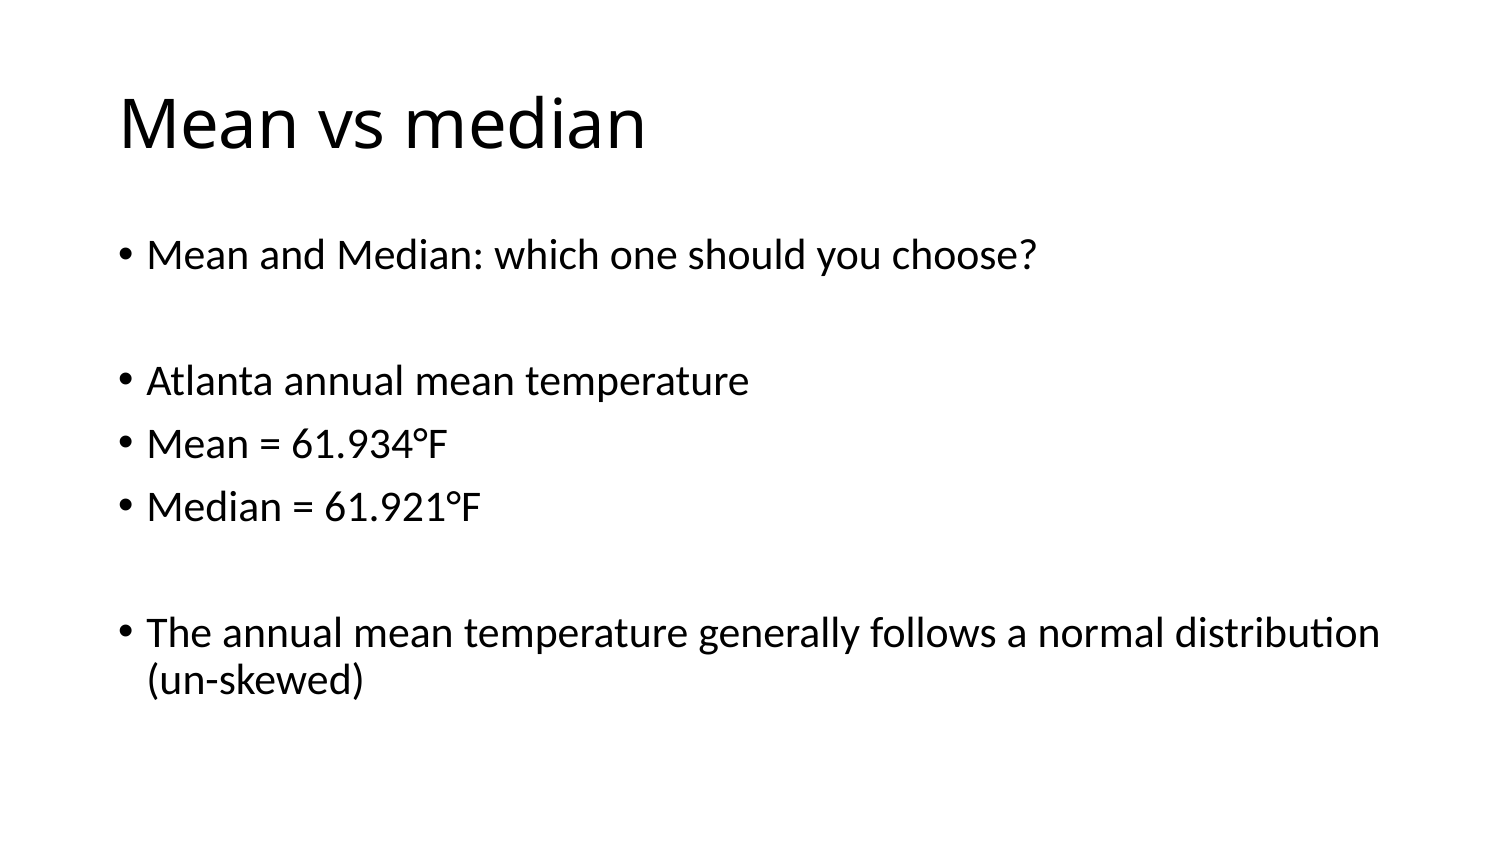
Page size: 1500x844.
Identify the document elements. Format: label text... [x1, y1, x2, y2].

title Mean vs median [103, 44, 1397, 208]
list Mean and Median: which one should you choose? Atlanta annual mean temperature Mean = 61.934°F Median = 61.921°F The annual mean temperature generally follows a normal distribution (un-skewed) [103, 224, 1397, 760]
